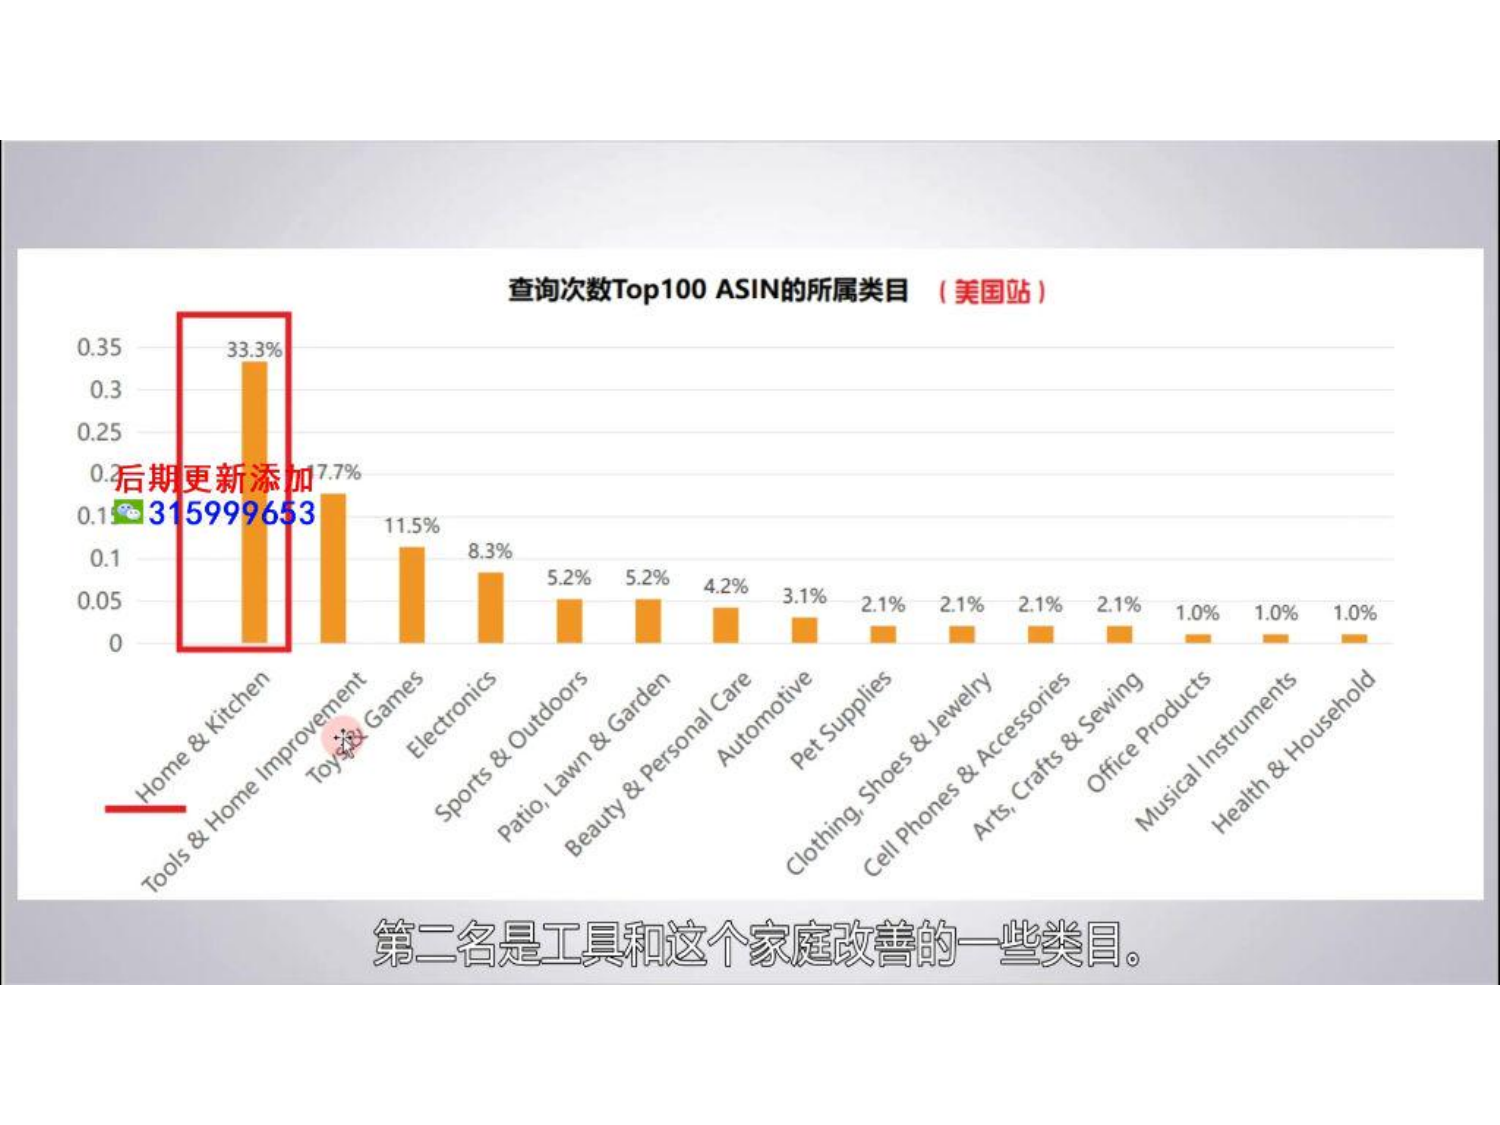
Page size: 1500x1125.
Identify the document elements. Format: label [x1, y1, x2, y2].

picture [0, 140, 1500, 985]
